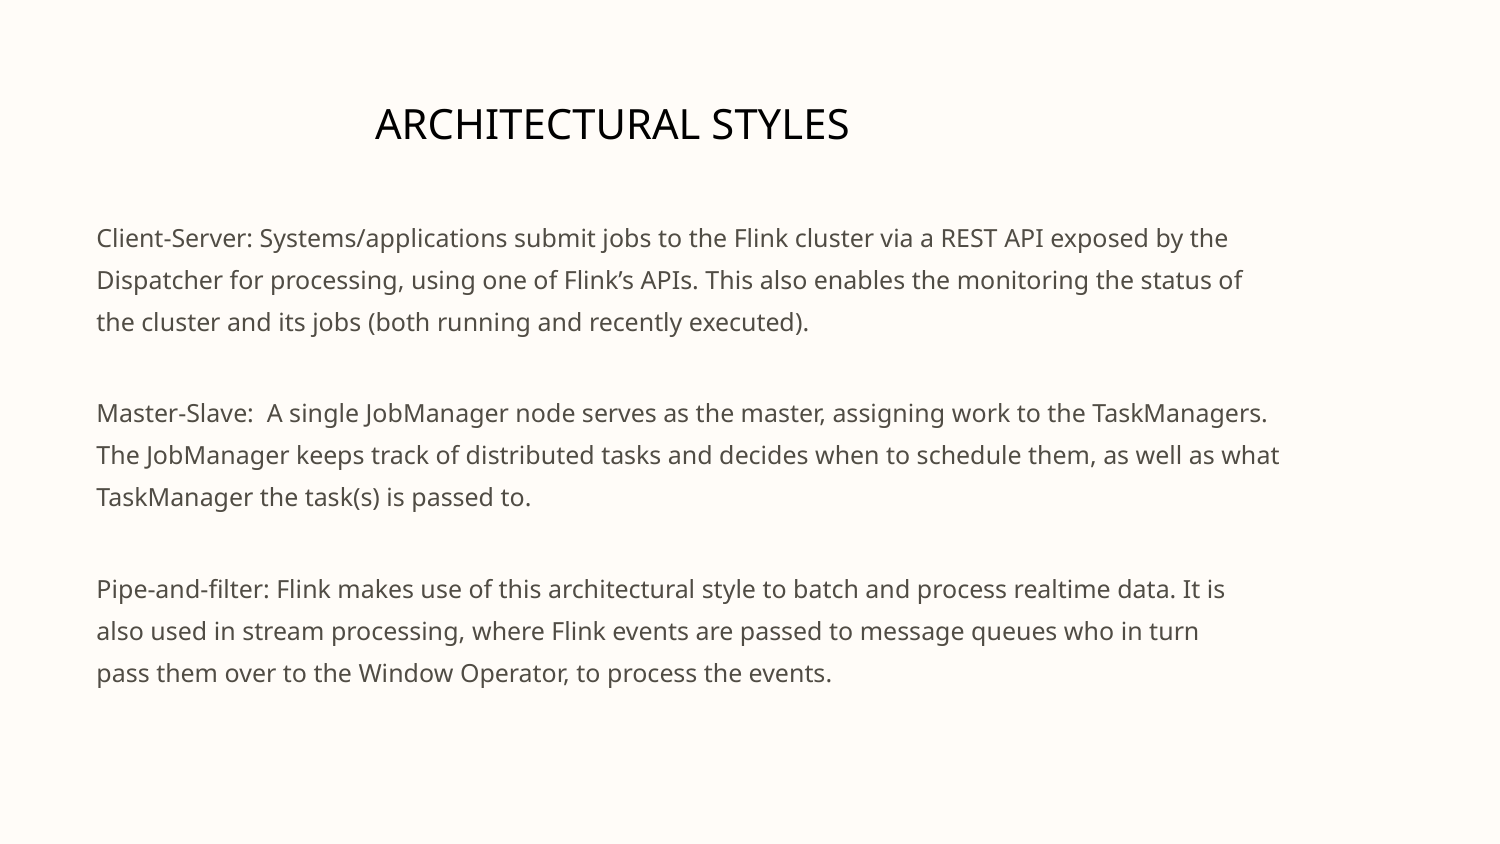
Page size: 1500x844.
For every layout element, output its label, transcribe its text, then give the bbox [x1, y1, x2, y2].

text_box Master-Slave: A single JobManager node serves as the master, assigning work to the TaskManagers. The JobManager keeps track of distributed tasks and decides when to schedule them, as well as what TaskManager the task(s) is passed to. [96, 386, 1301, 512]
text_box ARCHITECTURAL STYLES [374, 78, 1081, 149]
text_box Pipe-and-filter: Flink makes use of this architectural style to batch and process realtime data. It is also used in stream processing, where Flink events are passed to message queues who in turn pass them over to the Window Operator, to process the events. [96, 561, 1254, 688]
text_box Client-Server: Systems/applications submit jobs to the Flink cluster via a REST API exposed by the Dispatcher for processing, using one of Flink’s APIs. This also enables the monitoring the status of the cluster and its jobs (both running and recently executed). [96, 210, 1261, 336]
